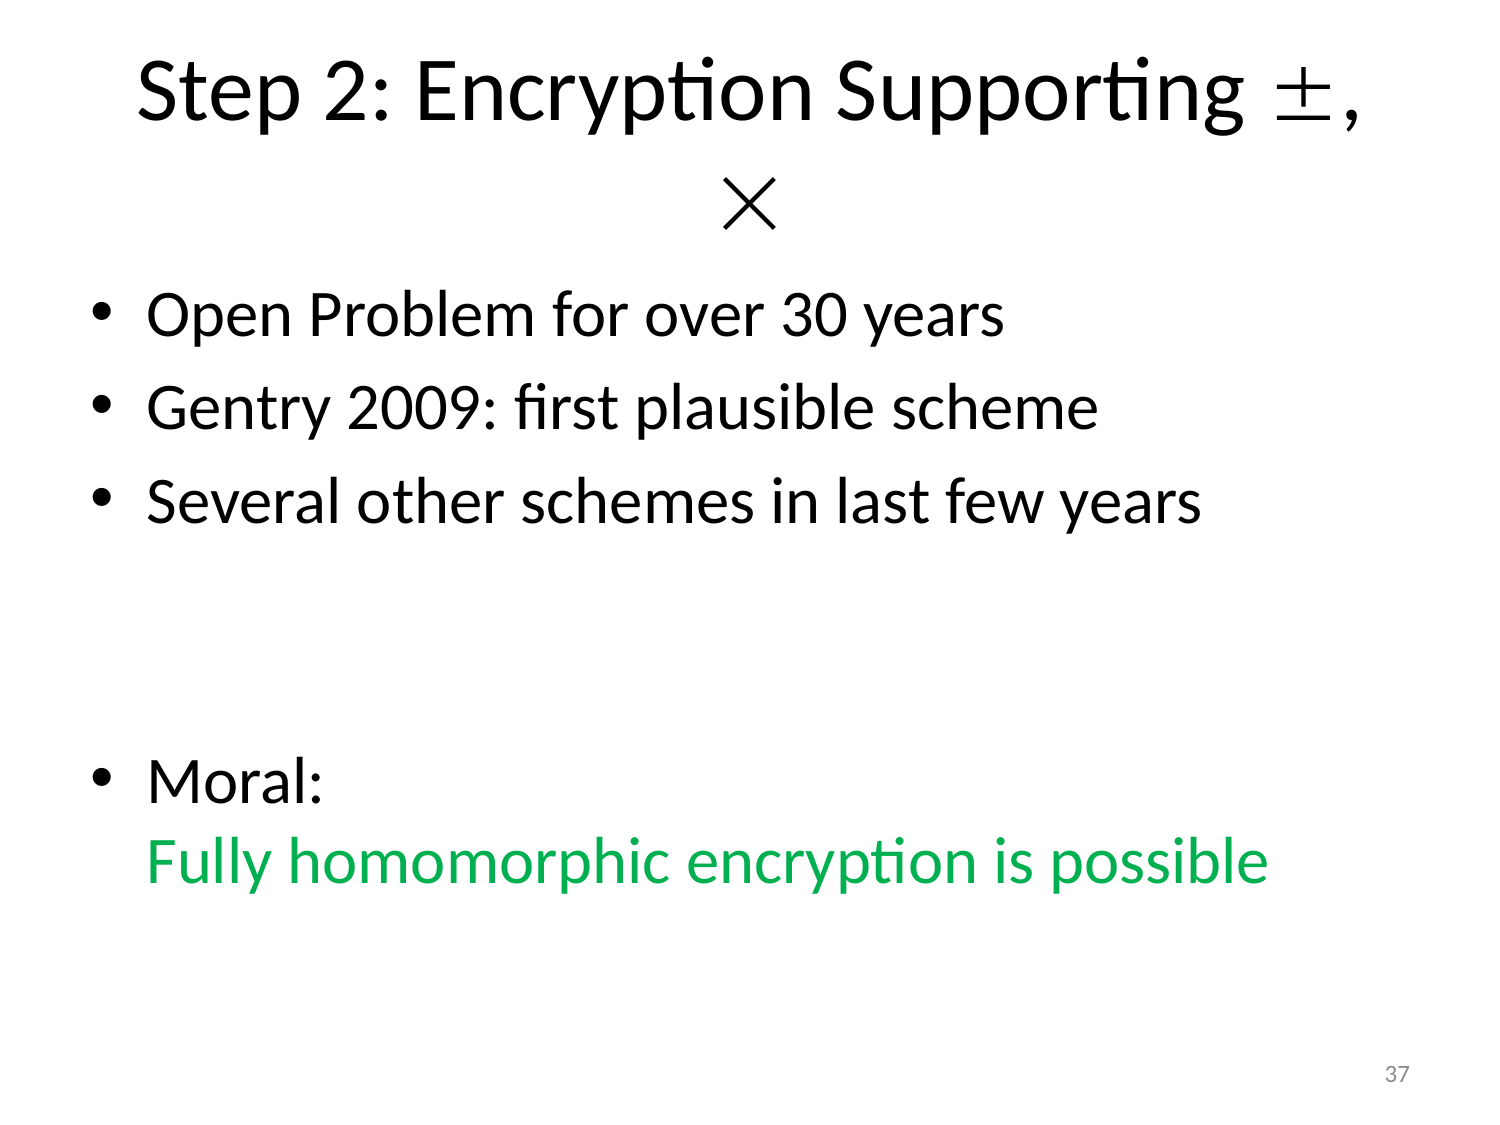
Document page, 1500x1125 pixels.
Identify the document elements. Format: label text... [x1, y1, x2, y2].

title Step 2: Encryption Supporting ,  [75, 45, 1425, 233]
slide_number 37 [1074, 1042, 1425, 1103]
list Open Problem for over 30 years Gentry 2009: first plausible scheme Several other schemes in last few years Moral: Fully homomorphic encryption is possible [75, 262, 1425, 1005]
